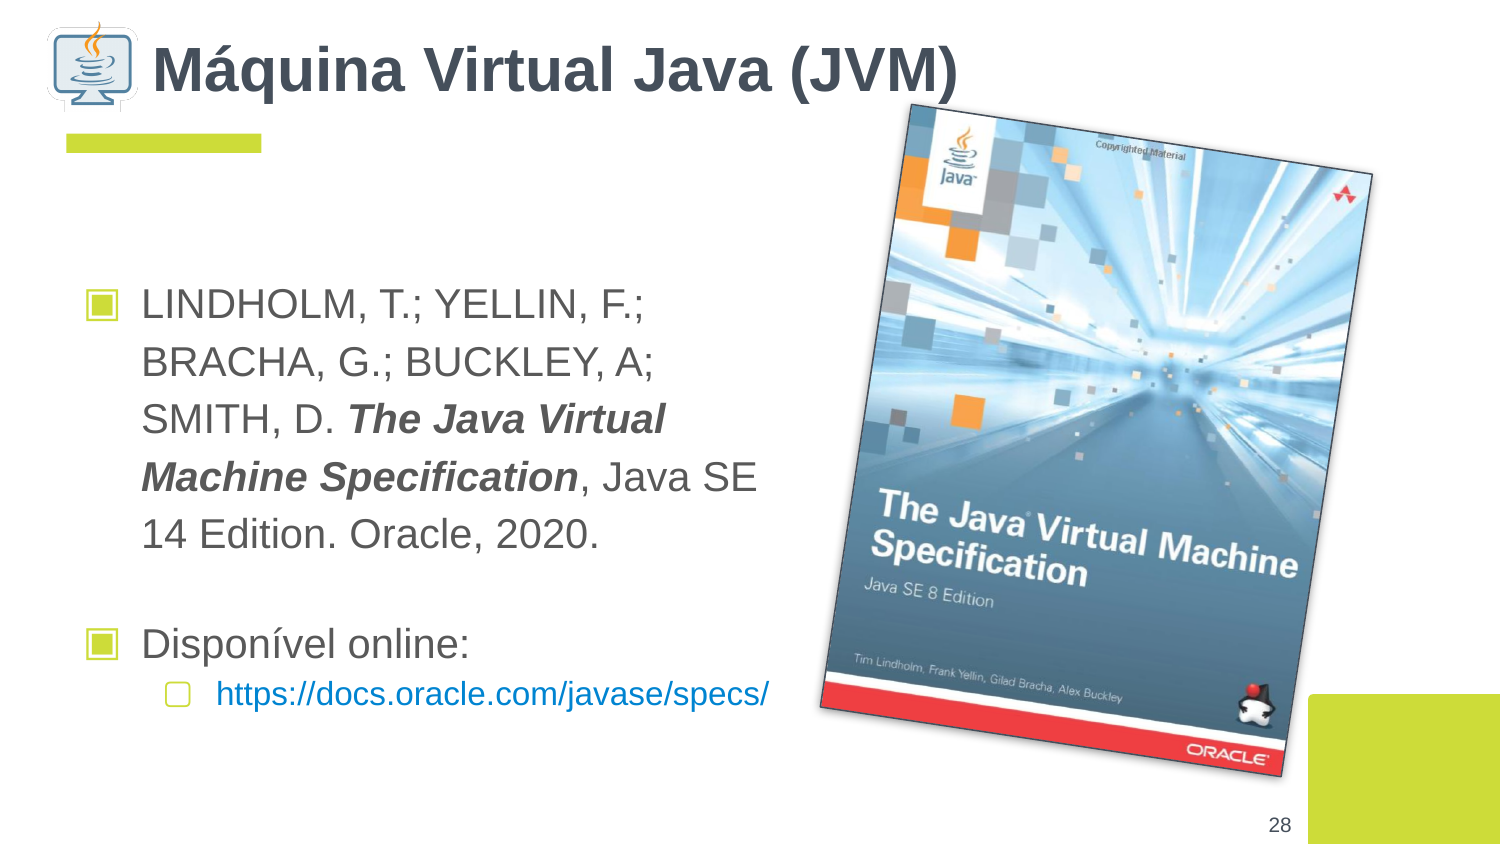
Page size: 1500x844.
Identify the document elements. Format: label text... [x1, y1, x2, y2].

list LINDHOLM, T.; YELLIN, F.; BRACHA, G.; BUCKLEY, A; SMITH, D. The Java Virtual Machine Specification, Java SE 14 Edition. Oracle, 2020. Disponível online: https://docs.oracle.com/javase/specs/ [51, 254, 796, 766]
slide_number ‹#› [1216, 791, 1307, 844]
picture [46, 21, 138, 112]
picture [822, 106, 1371, 775]
title Máquina Virtual Java (JVM) [51, 0, 1449, 134]
